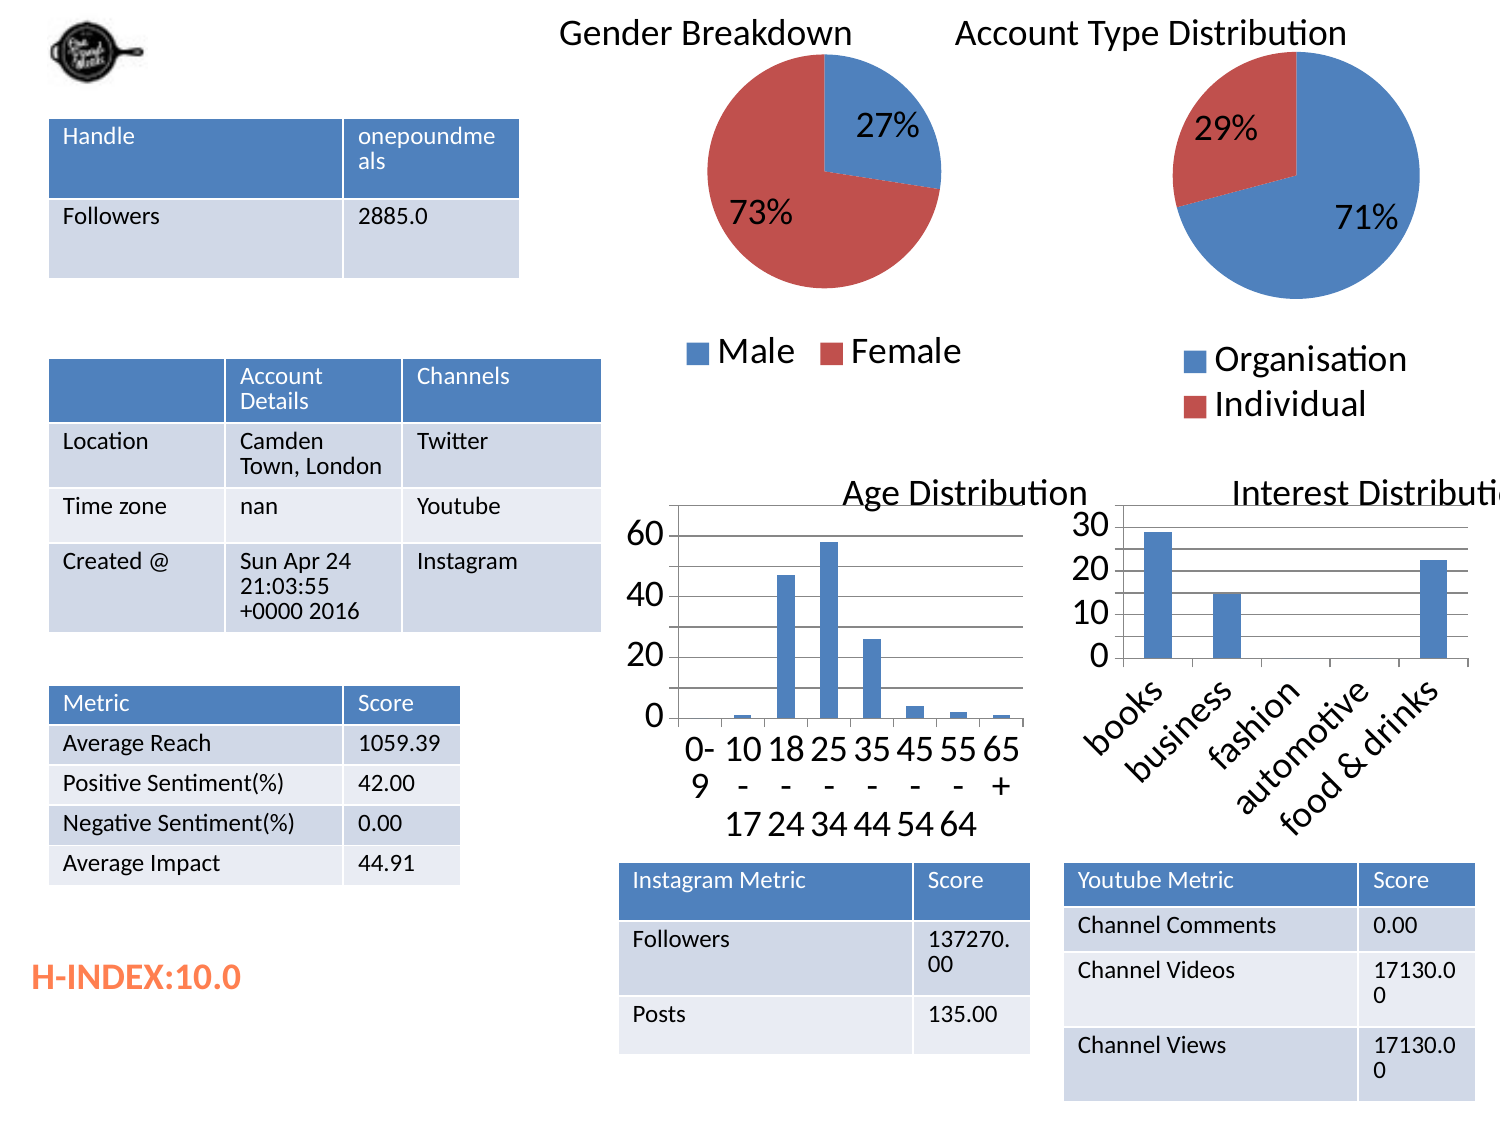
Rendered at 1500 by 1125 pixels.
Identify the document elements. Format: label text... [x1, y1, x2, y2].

table_cell Followers [619, 922, 912, 995]
table_header Score [1359, 863, 1475, 906]
table_cell nan [226, 489, 401, 542]
table_cell Average Impact [49, 846, 342, 885]
table_cell Posts [619, 997, 912, 1054]
table_cell Time zone [49, 489, 224, 542]
text_box Interest Distribution [1216, 460, 1500, 521]
table_cell 0.00 [1359, 908, 1475, 951]
table_cell Channel Comments [1064, 908, 1357, 951]
table_cell Camden Town, London [226, 424, 401, 487]
table_cell Channel Videos [1064, 953, 1357, 1026]
table_header Instagram Metric [619, 863, 912, 920]
table_cell Location [49, 424, 224, 487]
table_cell 135.00 [914, 997, 1030, 1054]
table_cell Positive Sentiment(%) [49, 766, 342, 804]
text_box Gender Breakdown [544, 0, 868, 61]
table_cell Instagram [403, 544, 601, 632]
table_header Score [344, 686, 460, 724]
table_cell Created @ [49, 544, 224, 632]
text_box H-INDEX:10.0 [16, 944, 257, 1004]
table_header Metric [49, 686, 342, 724]
table_cell Twitter [403, 424, 601, 487]
picture [47, 2, 149, 104]
table_cell Sun Apr 24 21:03:55 +0000 2016 [226, 544, 401, 632]
table_header [49, 359, 224, 422]
table_cell 137270.00 [914, 922, 1030, 995]
chart [1062, 25, 1500, 434]
chart [617, 498, 1032, 853]
table_header Channels [403, 359, 601, 422]
table_cell Average Reach [49, 726, 342, 764]
table_cell Youtube [403, 489, 601, 542]
table_cell 17130.00 [1359, 953, 1475, 1026]
table_header Handle [49, 119, 342, 198]
table_cell 42.00 [344, 766, 460, 804]
table_cell 2885.0 [344, 200, 519, 278]
table_cell Followers [49, 200, 342, 278]
table_header onepoundmeals [344, 119, 519, 198]
table_cell 1059.39 [344, 726, 460, 764]
text_box Account Type Distribution [940, 0, 1363, 61]
table_cell 17130.00 [1359, 1028, 1475, 1101]
table_header Youtube Metric [1064, 863, 1357, 906]
table_header Account Details [226, 359, 401, 422]
chart [1062, 498, 1477, 853]
chart [617, 25, 1032, 381]
table_cell Channel Views [1064, 1028, 1357, 1101]
table_header Score [914, 863, 1030, 920]
table_cell Negative Sentiment(%) [49, 806, 342, 845]
table_cell 44.91 [344, 846, 460, 885]
text_box Age Distribution [827, 460, 1104, 521]
table_cell 0.00 [344, 806, 460, 845]
